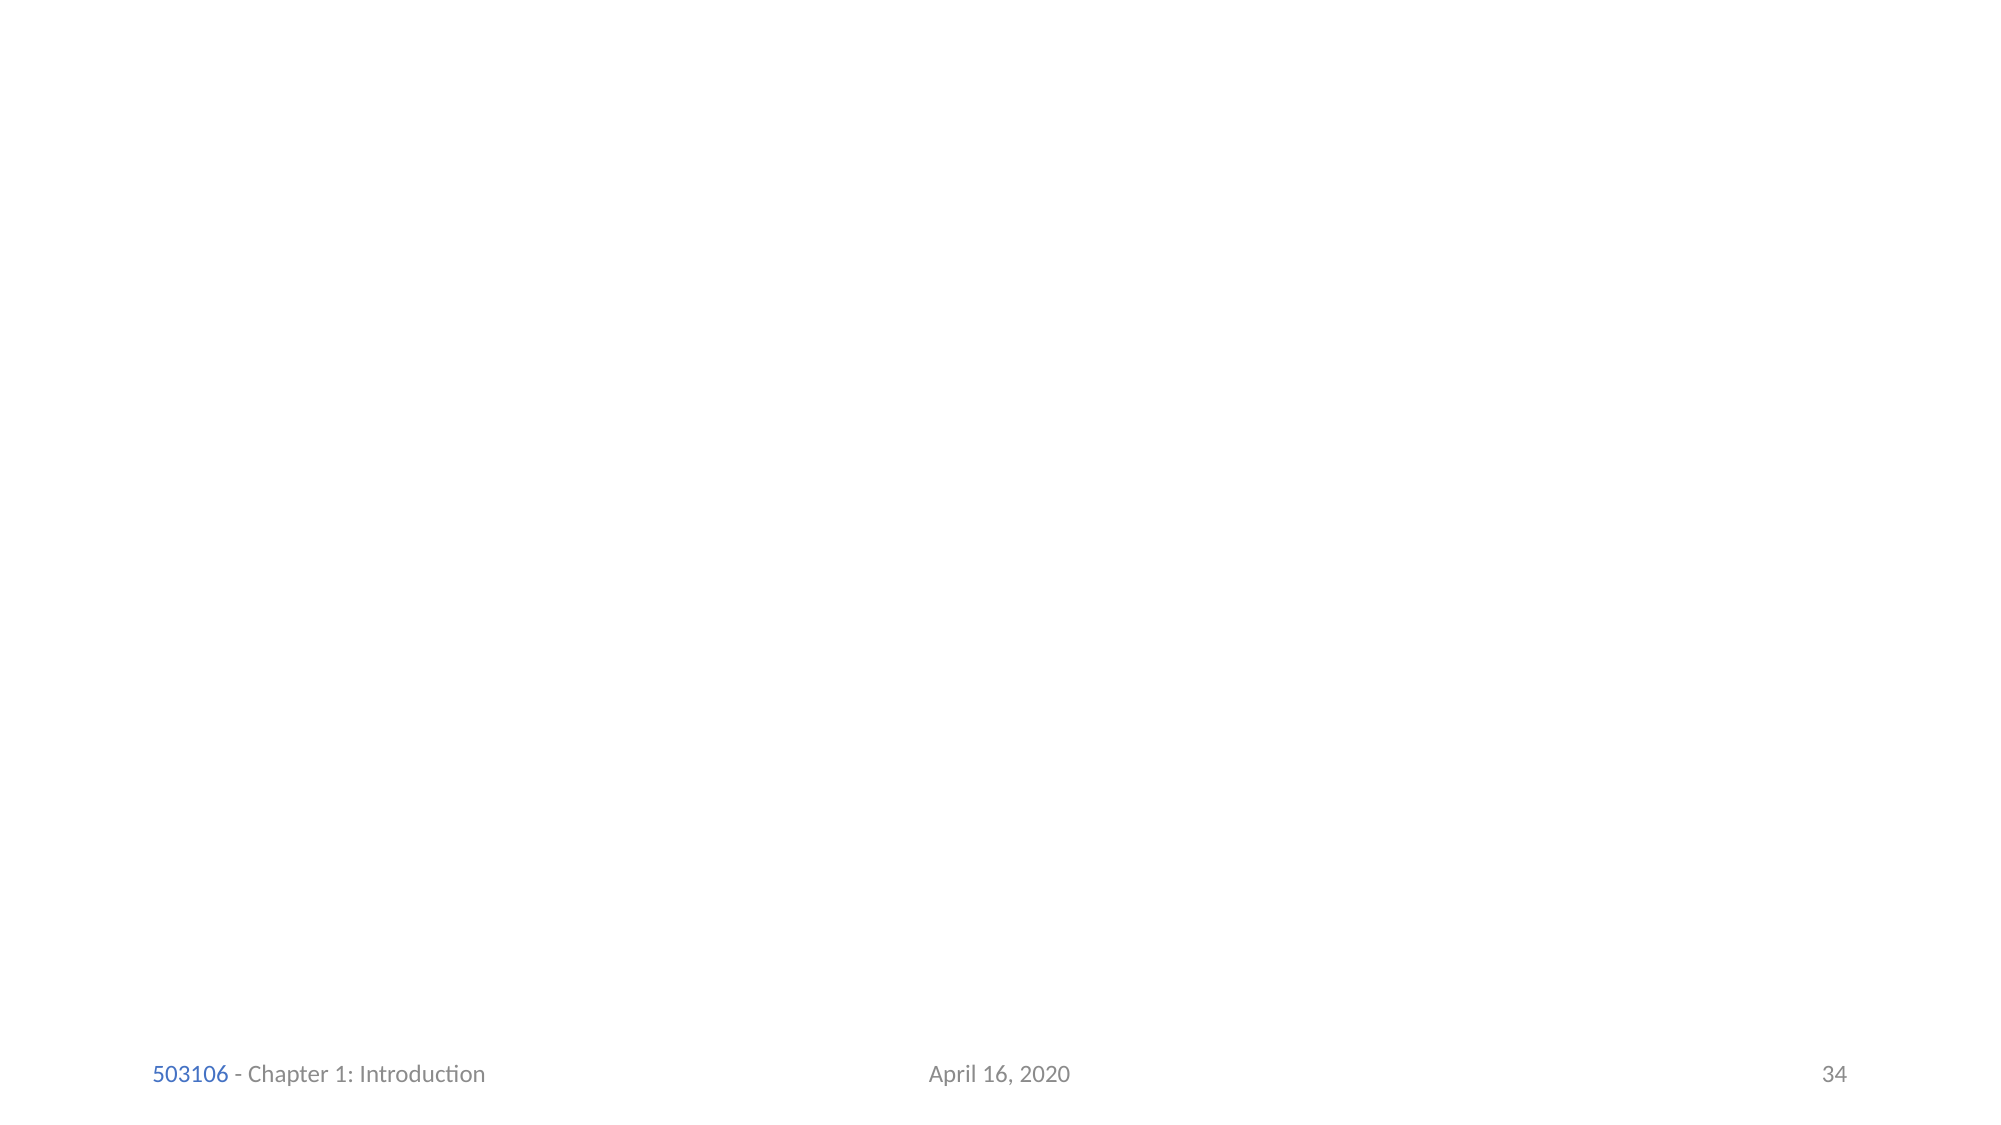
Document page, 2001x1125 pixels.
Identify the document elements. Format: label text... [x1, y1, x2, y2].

footer April 16, 2020 [662, 1042, 1338, 1103]
slide_number 34 [1412, 1042, 1863, 1103]
